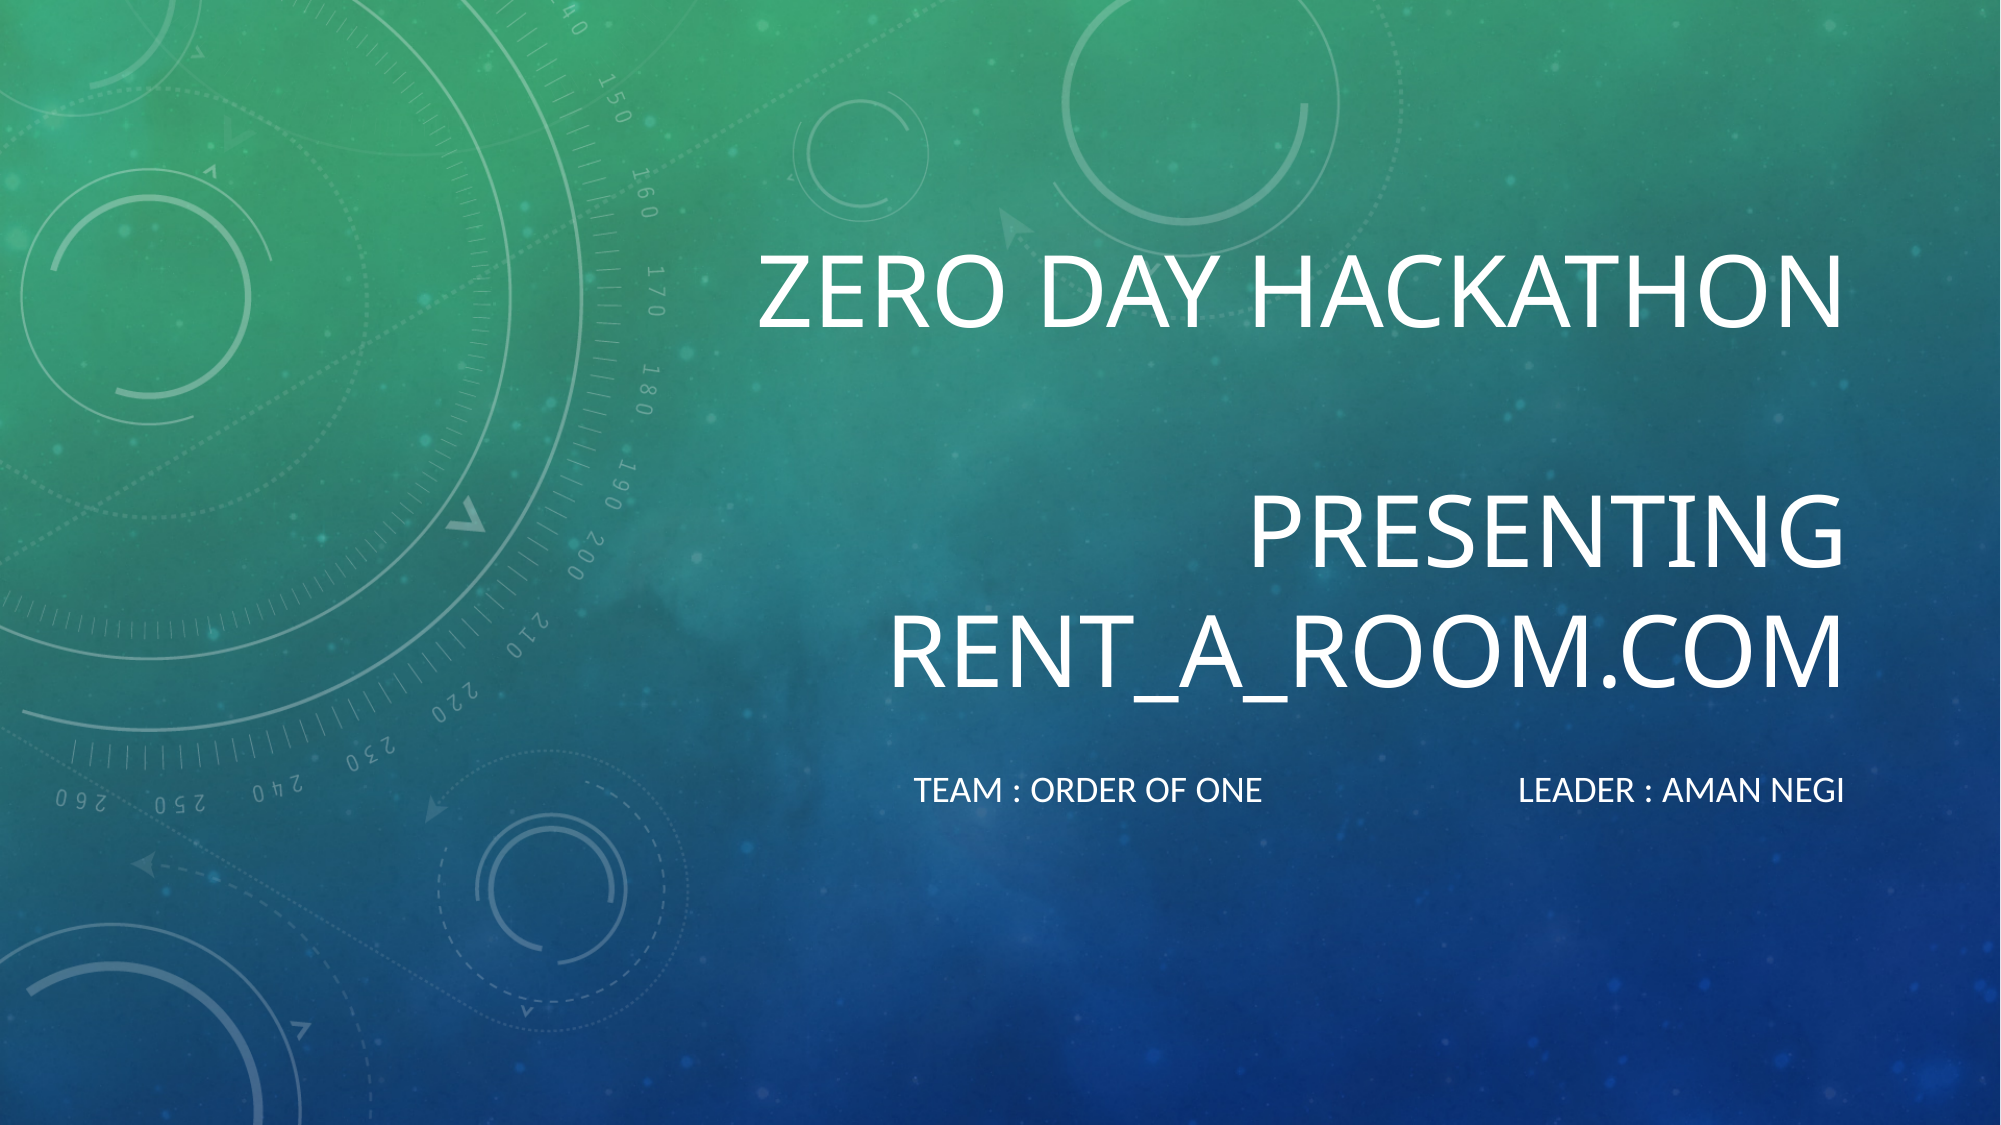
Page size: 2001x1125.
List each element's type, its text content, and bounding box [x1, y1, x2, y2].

title Zero day hackathon PRESENTING RENT_A_ROOM.COM [341, 298, 1864, 715]
picture [0, 0, 2001, 1125]
subtitle Team : order of one leader : aman negi [694, 757, 1878, 1125]
